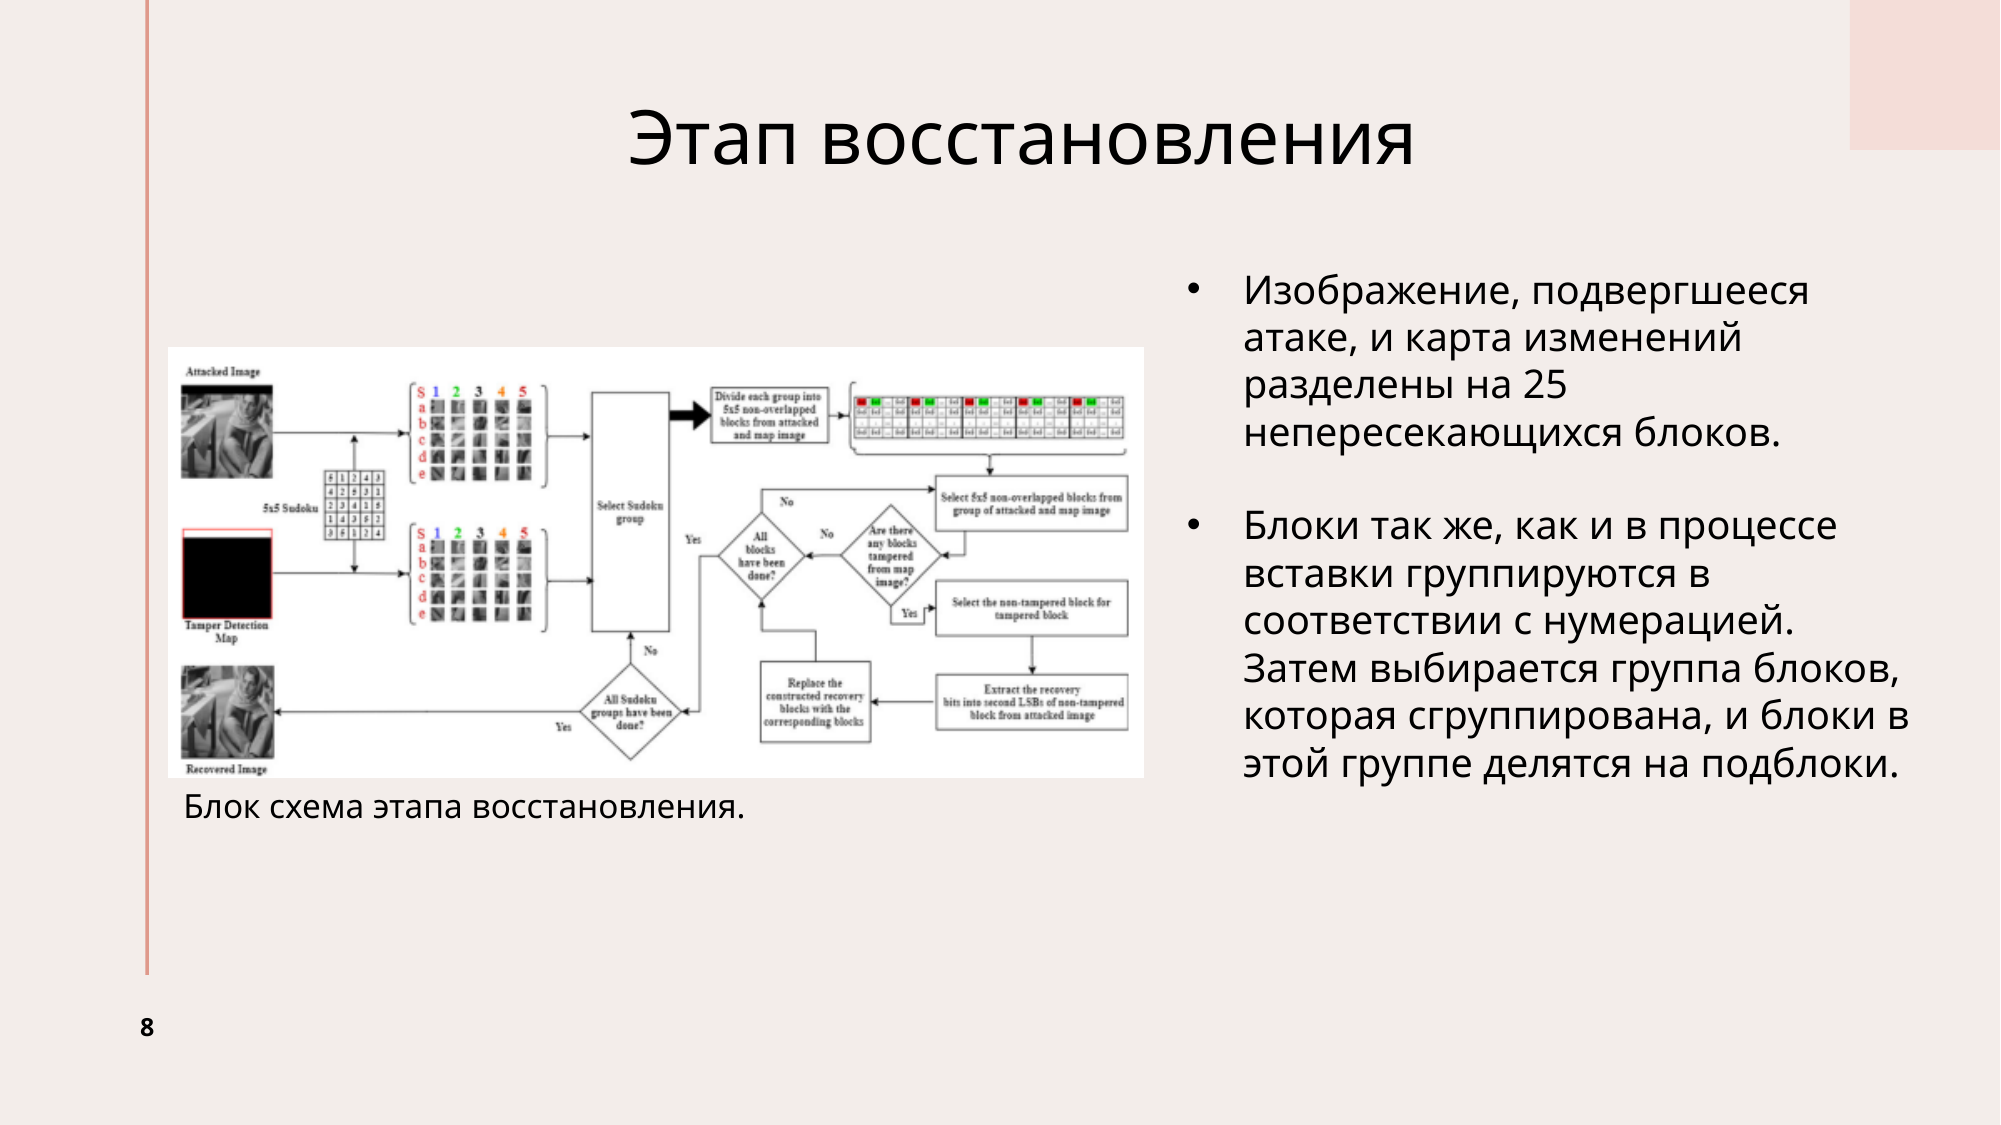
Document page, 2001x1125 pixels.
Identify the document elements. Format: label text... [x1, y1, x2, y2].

slide_number 8 [67, 975, 227, 1082]
title Этап восстановления [226, 22, 1836, 258]
picture [168, 347, 1144, 778]
text_box Блок схема этапа восстановления. [168, 777, 1169, 833]
list Изображение, подвергшееся атаке, и карта изменений разделены на 25 непересекающихся блоков. Блоки так же, как и в процессе вставки группируются в соответствии с нумерацией. Затем выбирается группа блоков, которая сгруппирована, и блоки в этой группе делятся на подблоки. [1186, 257, 1933, 1117]
